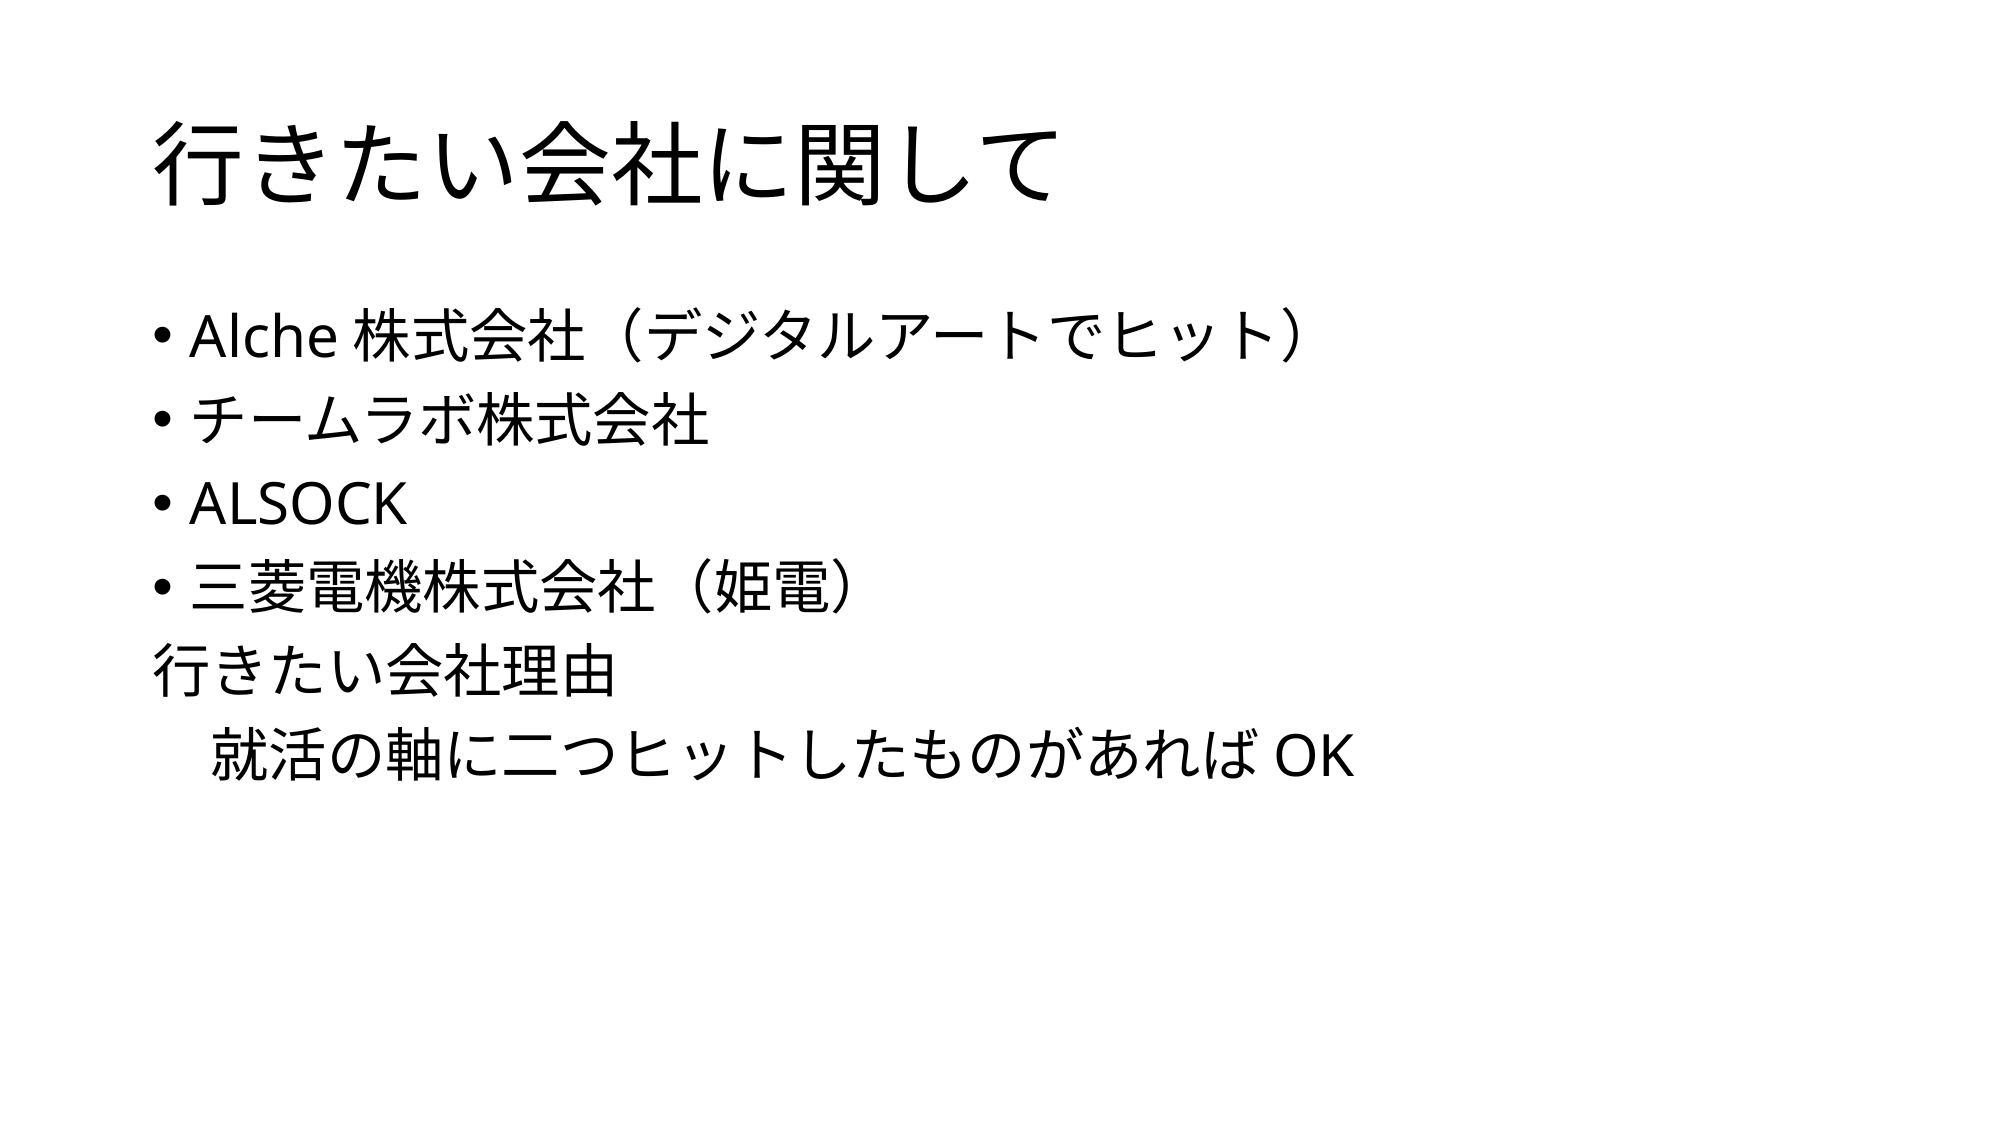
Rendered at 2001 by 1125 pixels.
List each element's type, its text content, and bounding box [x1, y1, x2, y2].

list Alche株式会社（デジタルアートでヒット） チームラボ株式会社 ALSOCK 三菱電機株式会社（姫電） 行きたい会社理由 就活の軸に二つヒットしたものがあればOK [137, 299, 1863, 1014]
title 行きたい会社に関して [137, 59, 1863, 278]
